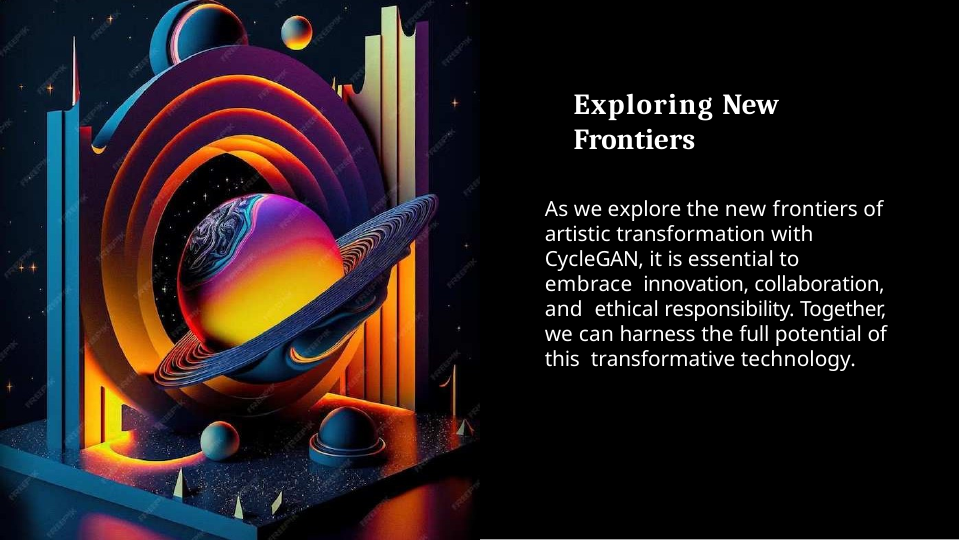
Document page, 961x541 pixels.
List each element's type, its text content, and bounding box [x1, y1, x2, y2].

picture [0, 0, 480, 540]
title Exploring New Frontiers [483, 82, 898, 176]
text_box [480, 0, 959, 540]
text_box As we explore the new frontiers of artistic transformation with CycleGAN, it is essential to embrace innovation, collaboration, and ethical responsibility. Together, we can harness the full potential of this transformative technology. [542, 193, 893, 371]
